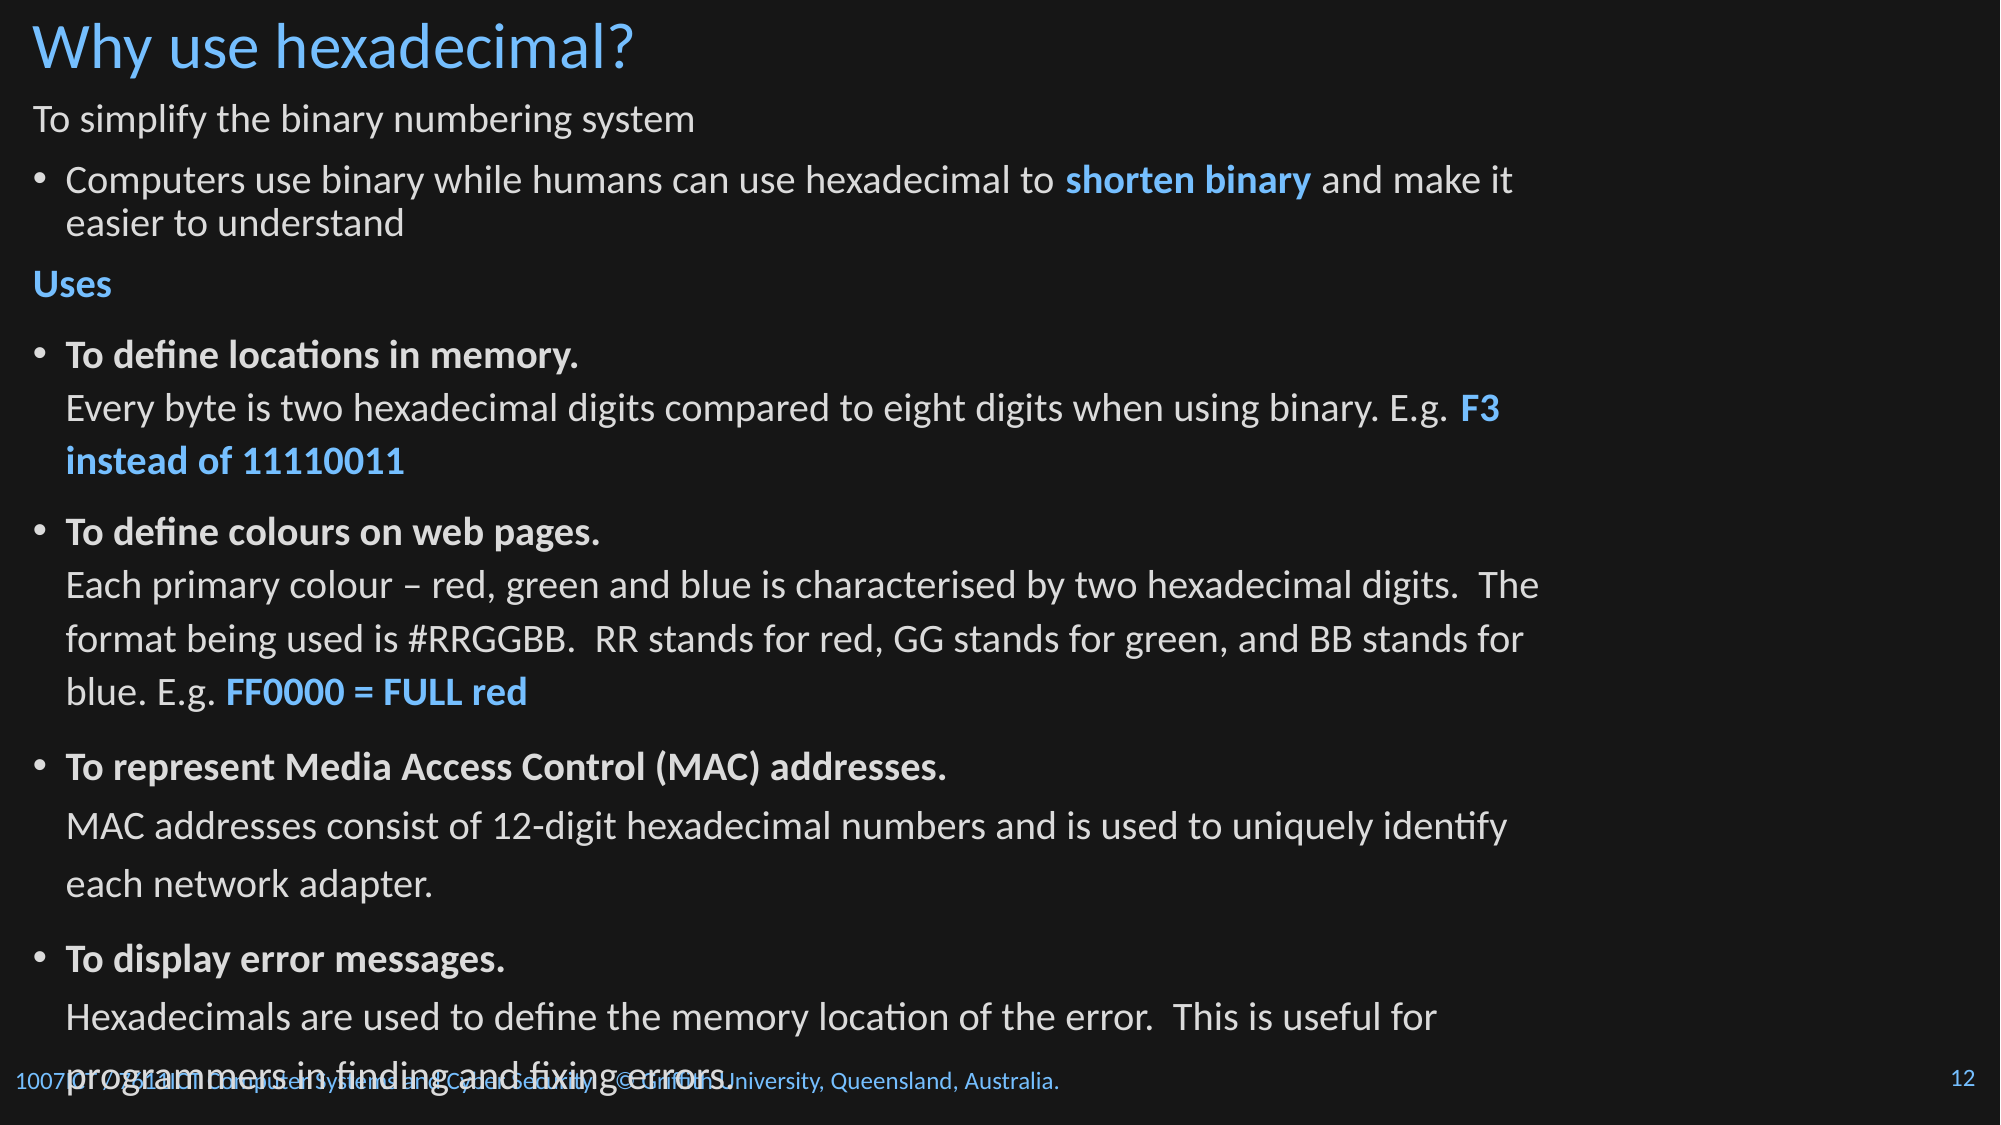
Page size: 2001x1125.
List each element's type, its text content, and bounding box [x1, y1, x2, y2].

list To simplify the binary numbering system Computers use binary while humans can use hexadecimal to shorten binary and make it easier to understand Uses To define locations in memory. Every byte is two hexadecimal digits compared to eight digits when using binary. E.g. F3 instead of 11110011 To define colours on web pages. Each primary colour – red, green and blue is characterised by two hexadecimal digits. The format being used is #RRGGBB. RR stands for red, GG stands for green, and BB stands for blue. E.g. FF0000 = FULL red To represent Media Access Control (MAC) addresses. MAC addresses consist of 12-digit hexadecimal numbers and is used to uniquely identify each network adapter. To display error messages. Hexadecimals are used to define the memory location of the error. This is useful for programmers in finding and fixing errors. [17, 90, 1584, 1111]
title Why use hexadecimal? [17, 4, 1509, 90]
